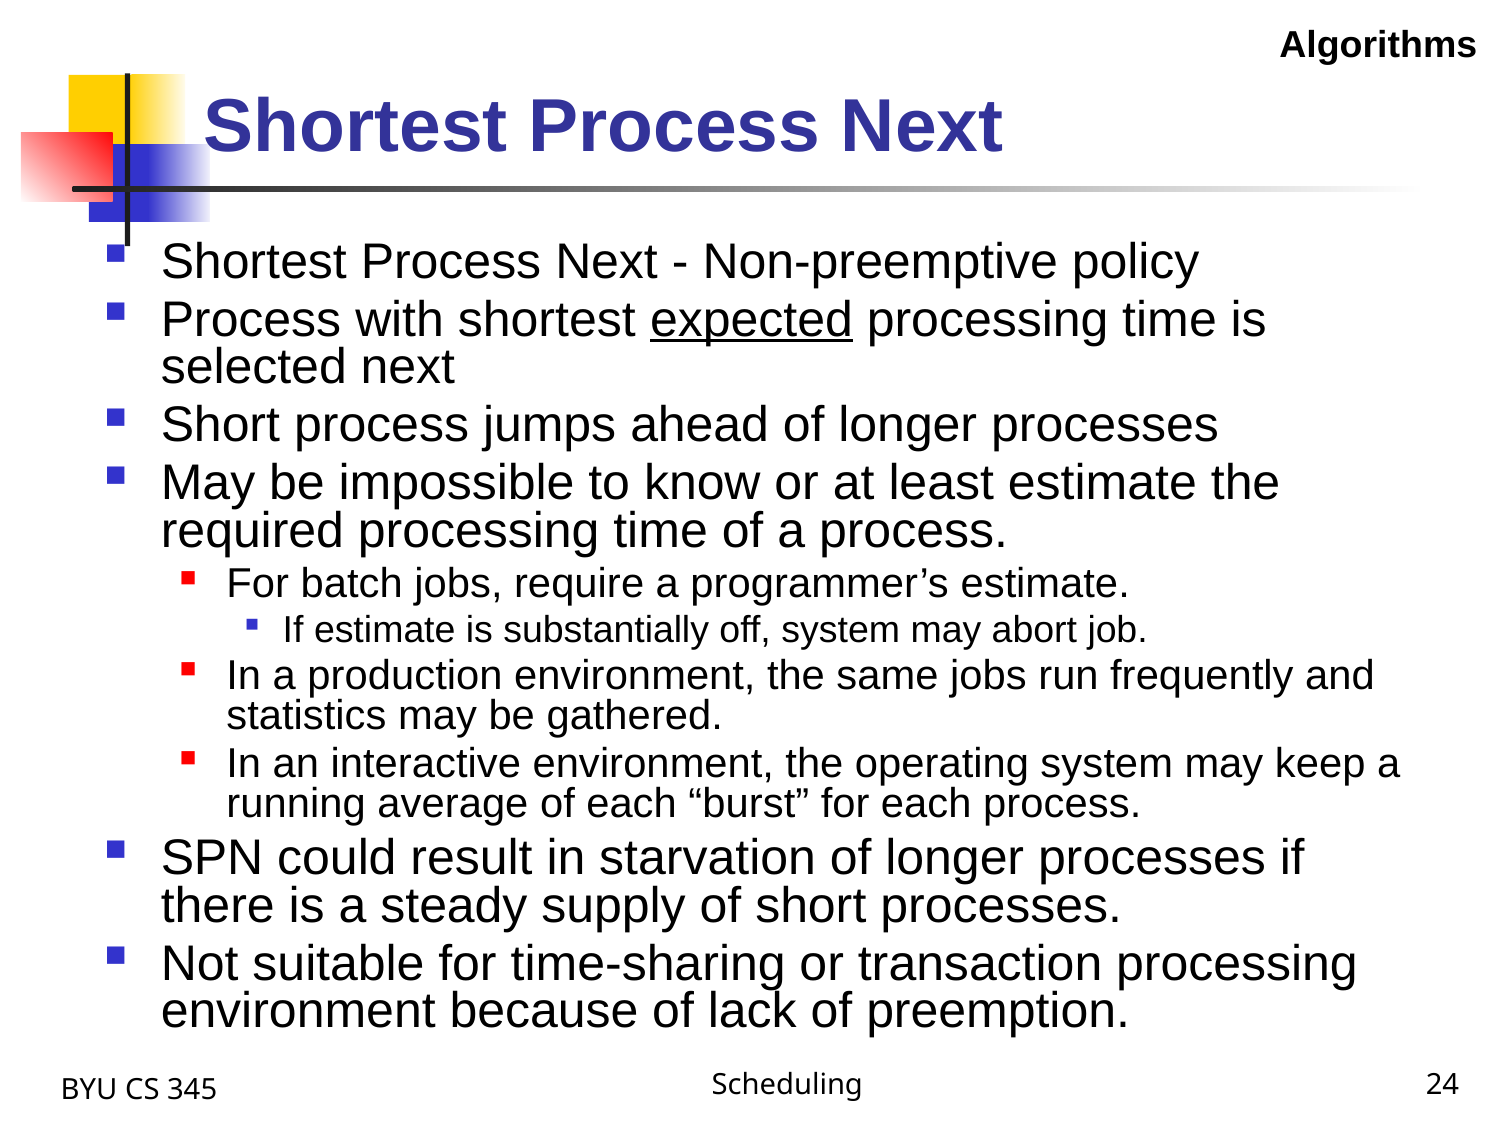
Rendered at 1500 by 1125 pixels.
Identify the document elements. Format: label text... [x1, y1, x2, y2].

slide_number 24 [1161, 1037, 1475, 1113]
text_box Algorithms [1061, 12, 1493, 73]
slide_number BYU CS 345 [45, 1037, 359, 1113]
footer Scheduling [549, 1038, 1025, 1113]
list Shortest Process Next - Non-preemptive policy Process with shortest expected processing time is selected next Short process jumps ahead of longer processes May be impossible to know or at least estimate the required processing time of a process. For batch jobs, require a programmer’s estimate. If estimate is substantially off, system may abort job. In a production environment, the same jobs run frequently and statistics may be gathered. In an interactive environment, the operating system may keep a running average of each “burst” for each process. SPN could result in starvation of longer processes if there is a steady supply of short processes. Not suitable for time-sharing or transaction processing environment because of lack of preemption. [89, 232, 1429, 1038]
title Shortest Process Next [188, 31, 1468, 174]
